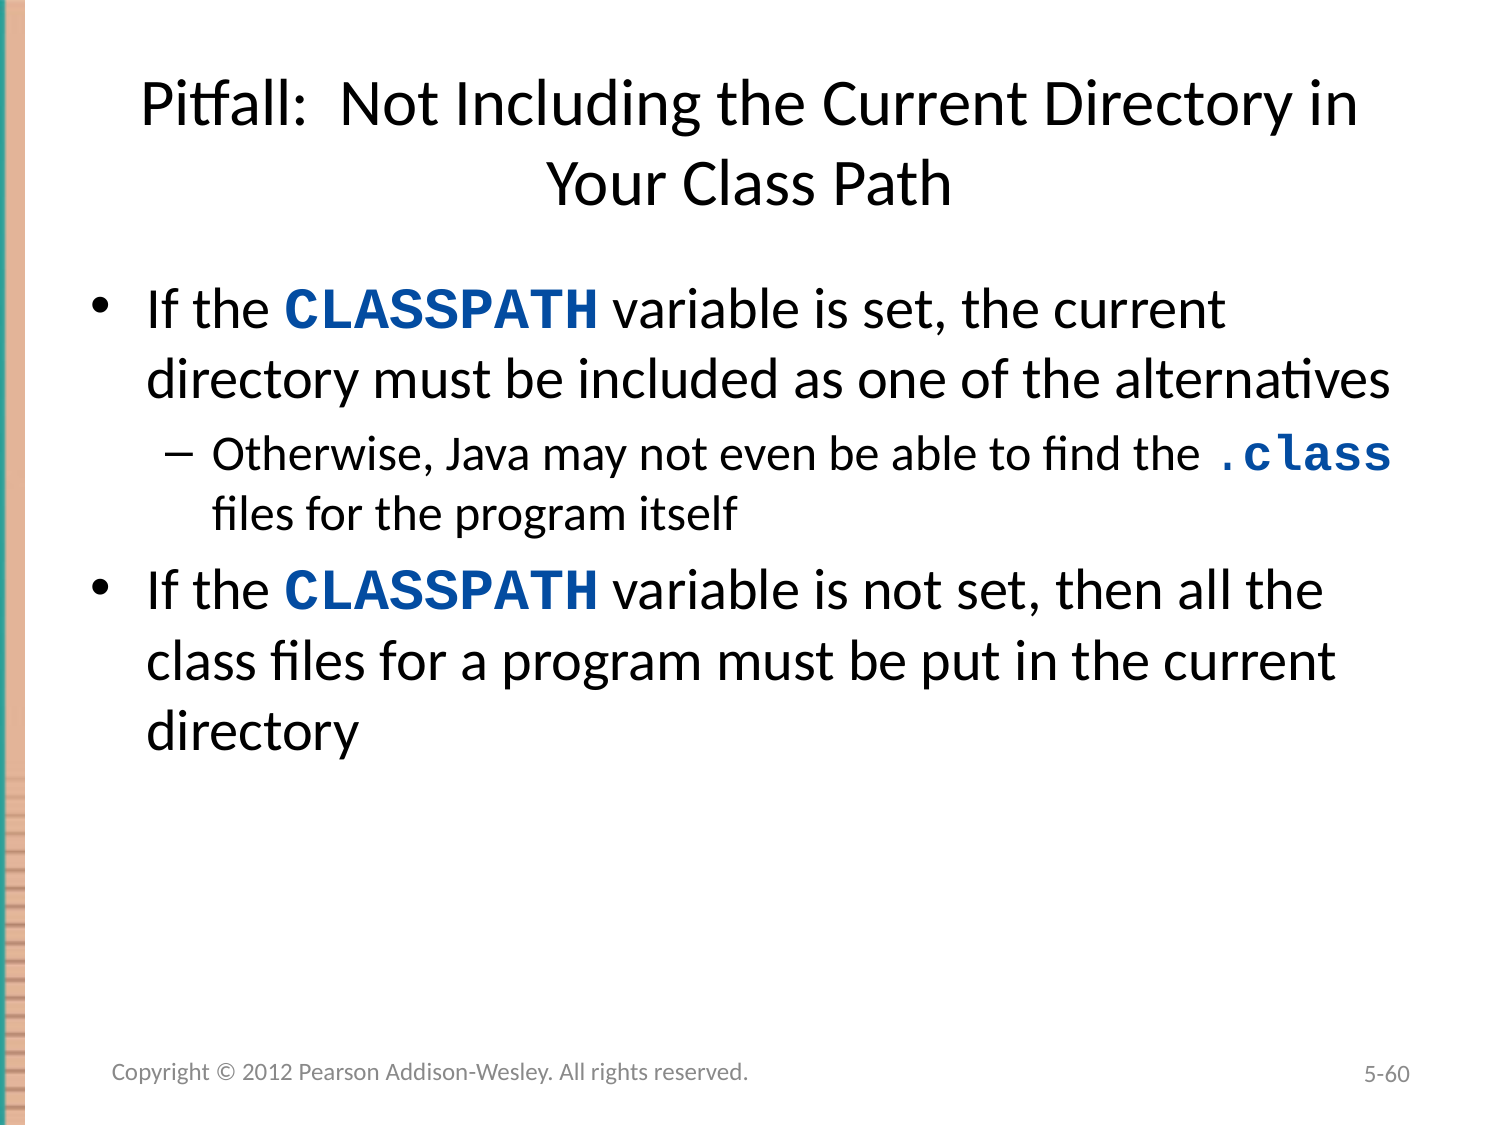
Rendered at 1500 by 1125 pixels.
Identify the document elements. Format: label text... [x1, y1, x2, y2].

footer Copyright © 2012 Pearson Addison-Wesley. All rights reserved. [75, 1040, 788, 1100]
list If the CLASSPATH variable is set, the current directory must be included as one of the alternatives Otherwise, Java may not even be able to find the .class files for the program itself If the CLASSPATH variable is not set, then all the class files for a program must be put in the current directory [74, 262, 1426, 1006]
title Pitfall: Not Including the Current Directory in Your Class Path [74, 44, 1426, 233]
picture [0, 0, 25, 1125]
slide_number 5-60 [1074, 1042, 1425, 1103]
